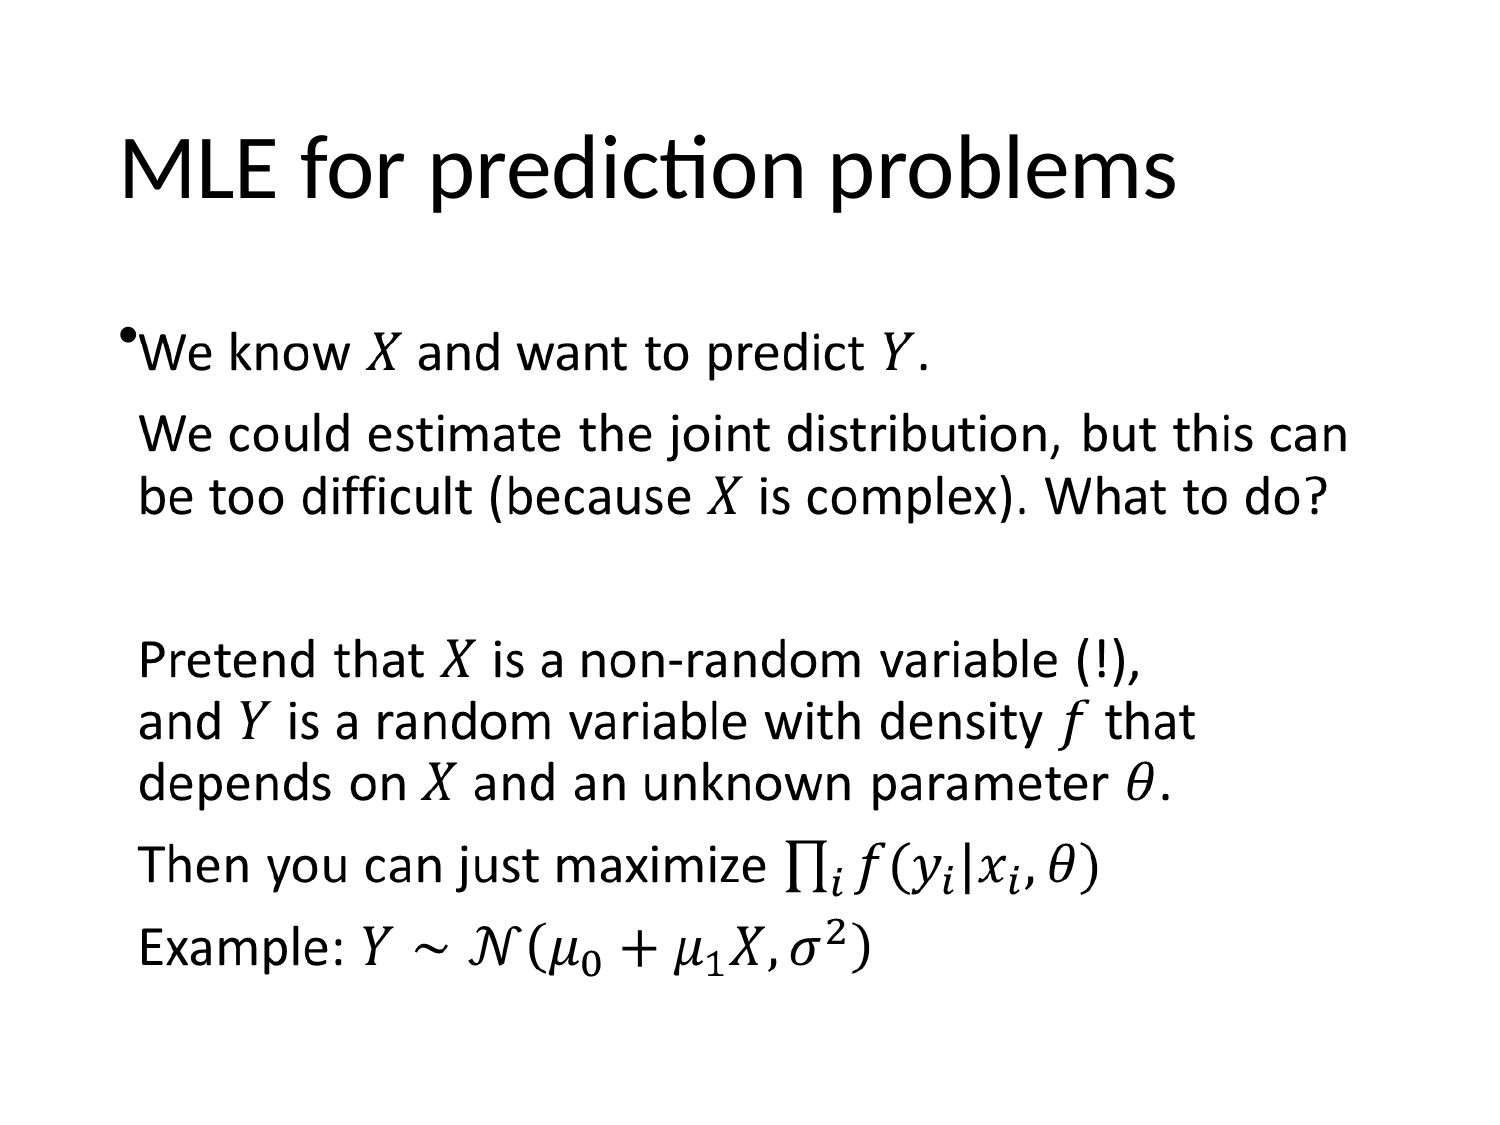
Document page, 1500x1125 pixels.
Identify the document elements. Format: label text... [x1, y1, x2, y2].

list [103, 299, 1397, 1014]
title MLE for prediction problems [103, 59, 1397, 278]
